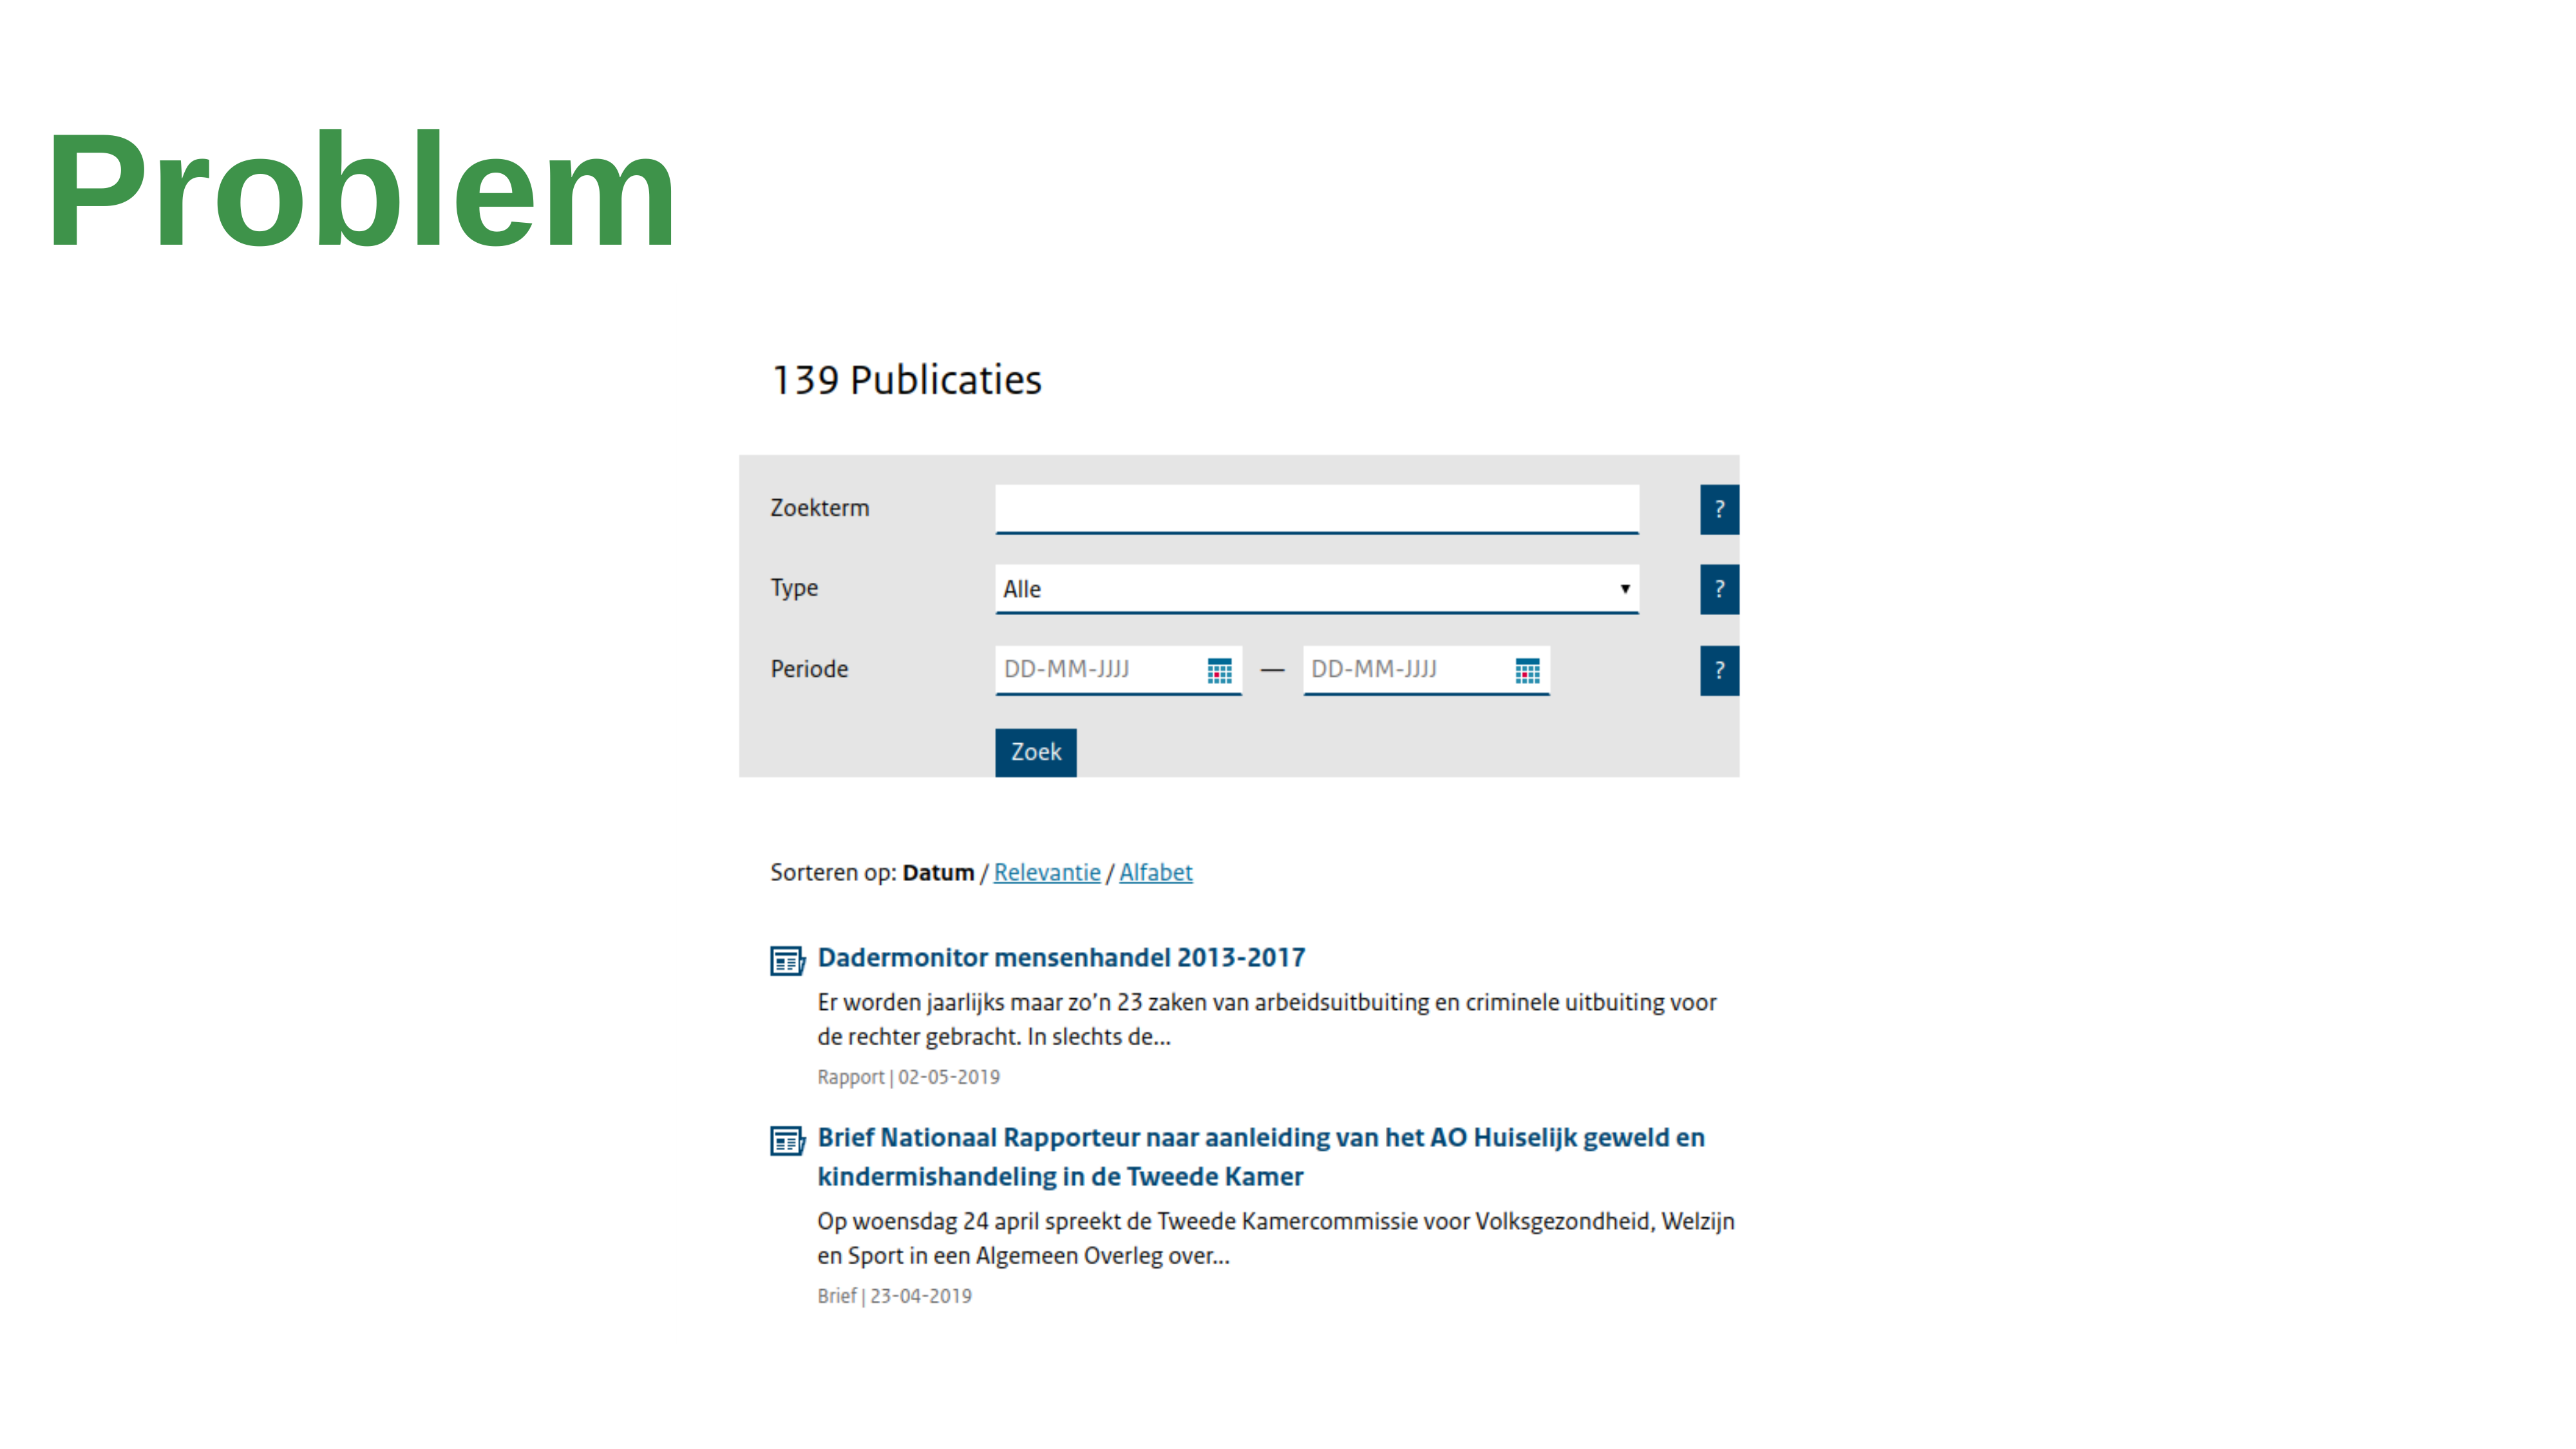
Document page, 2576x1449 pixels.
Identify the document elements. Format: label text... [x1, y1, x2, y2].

picture [675, 283, 1871, 1344]
text_box Problem [37, 42, 2293, 511]
